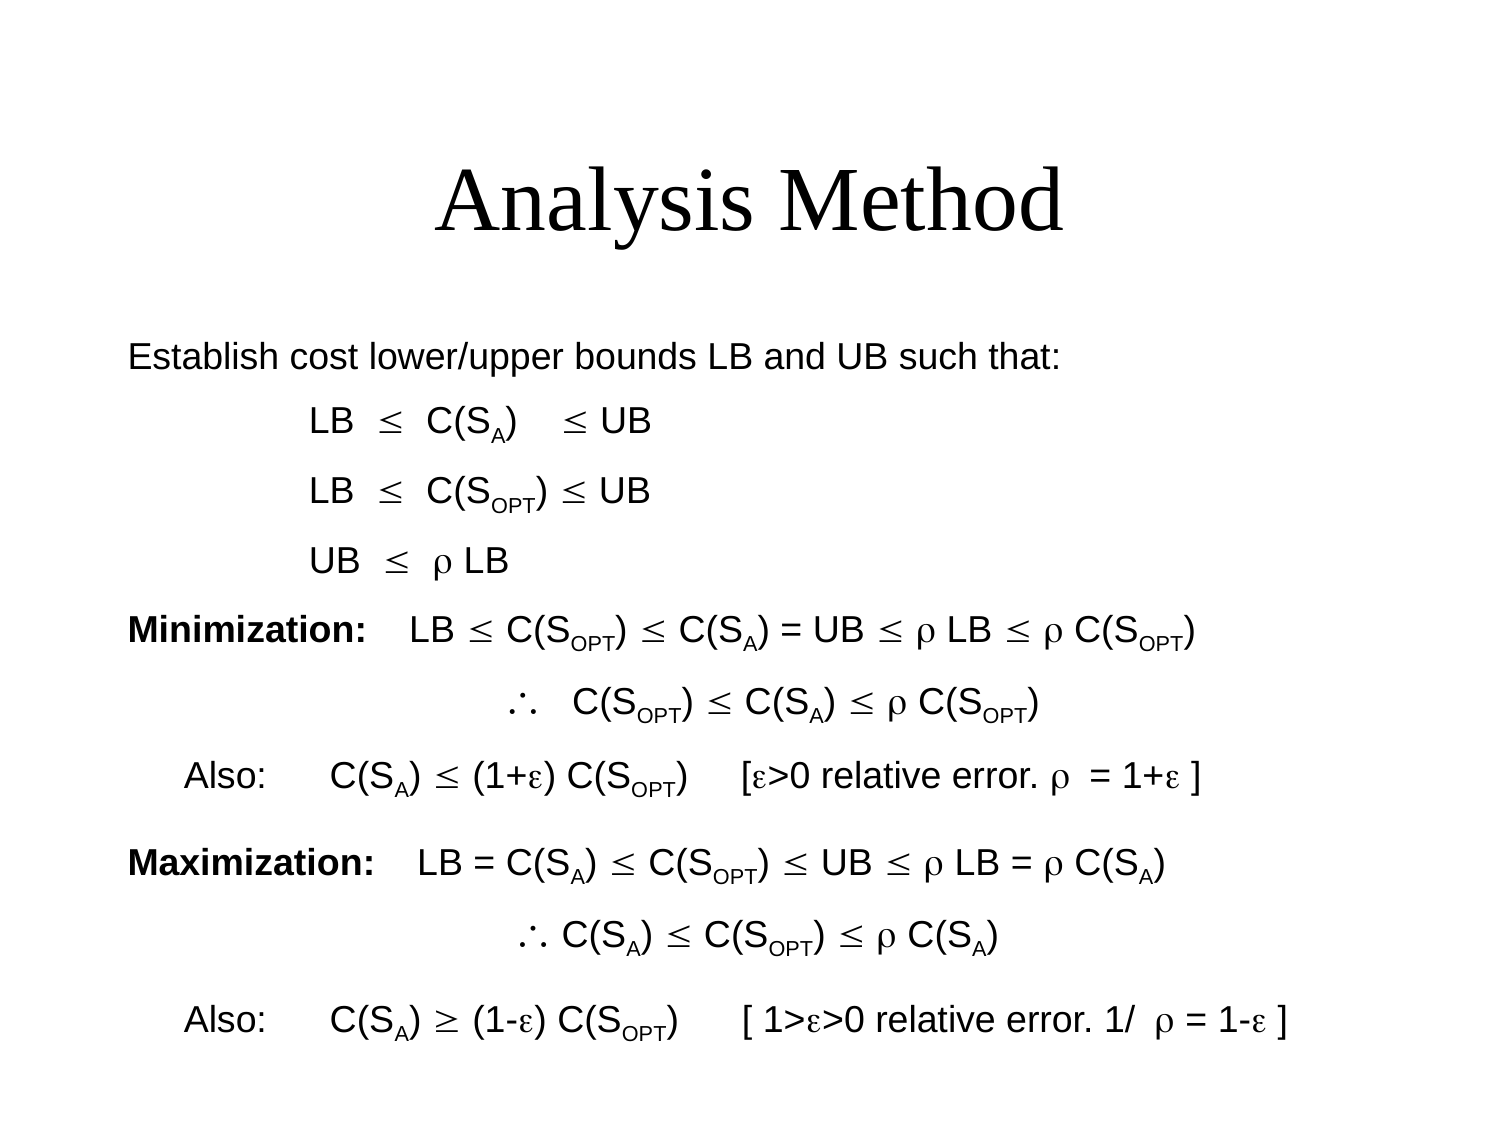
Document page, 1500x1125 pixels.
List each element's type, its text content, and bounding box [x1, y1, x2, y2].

title Analysis Method [112, 99, 1388, 288]
list Establish cost lower/upper bounds LB and UB such that: LB  C(SA)  UB LB  C(SOPT)  UB UB  r LB Minimization: LB  C(SOPT)  C(SA) = UB  r LB  r C(SOPT)  C(SOPT)  C(SA)  r C(SOPT) Also: C(SA)  (1+e) C(SOPT) [e>0 relative error. r = 1+e ] Maximization: LB = C(SA)  C(SOPT)  UB  r LB = r C(SA)  C(SA)  C(SOPT)  r C(SA) Also: C(SA)  (1-e) C(SOPT) [ 1>e>0 relative error. 1/ r = 1-e ] [112, 324, 1388, 1001]
